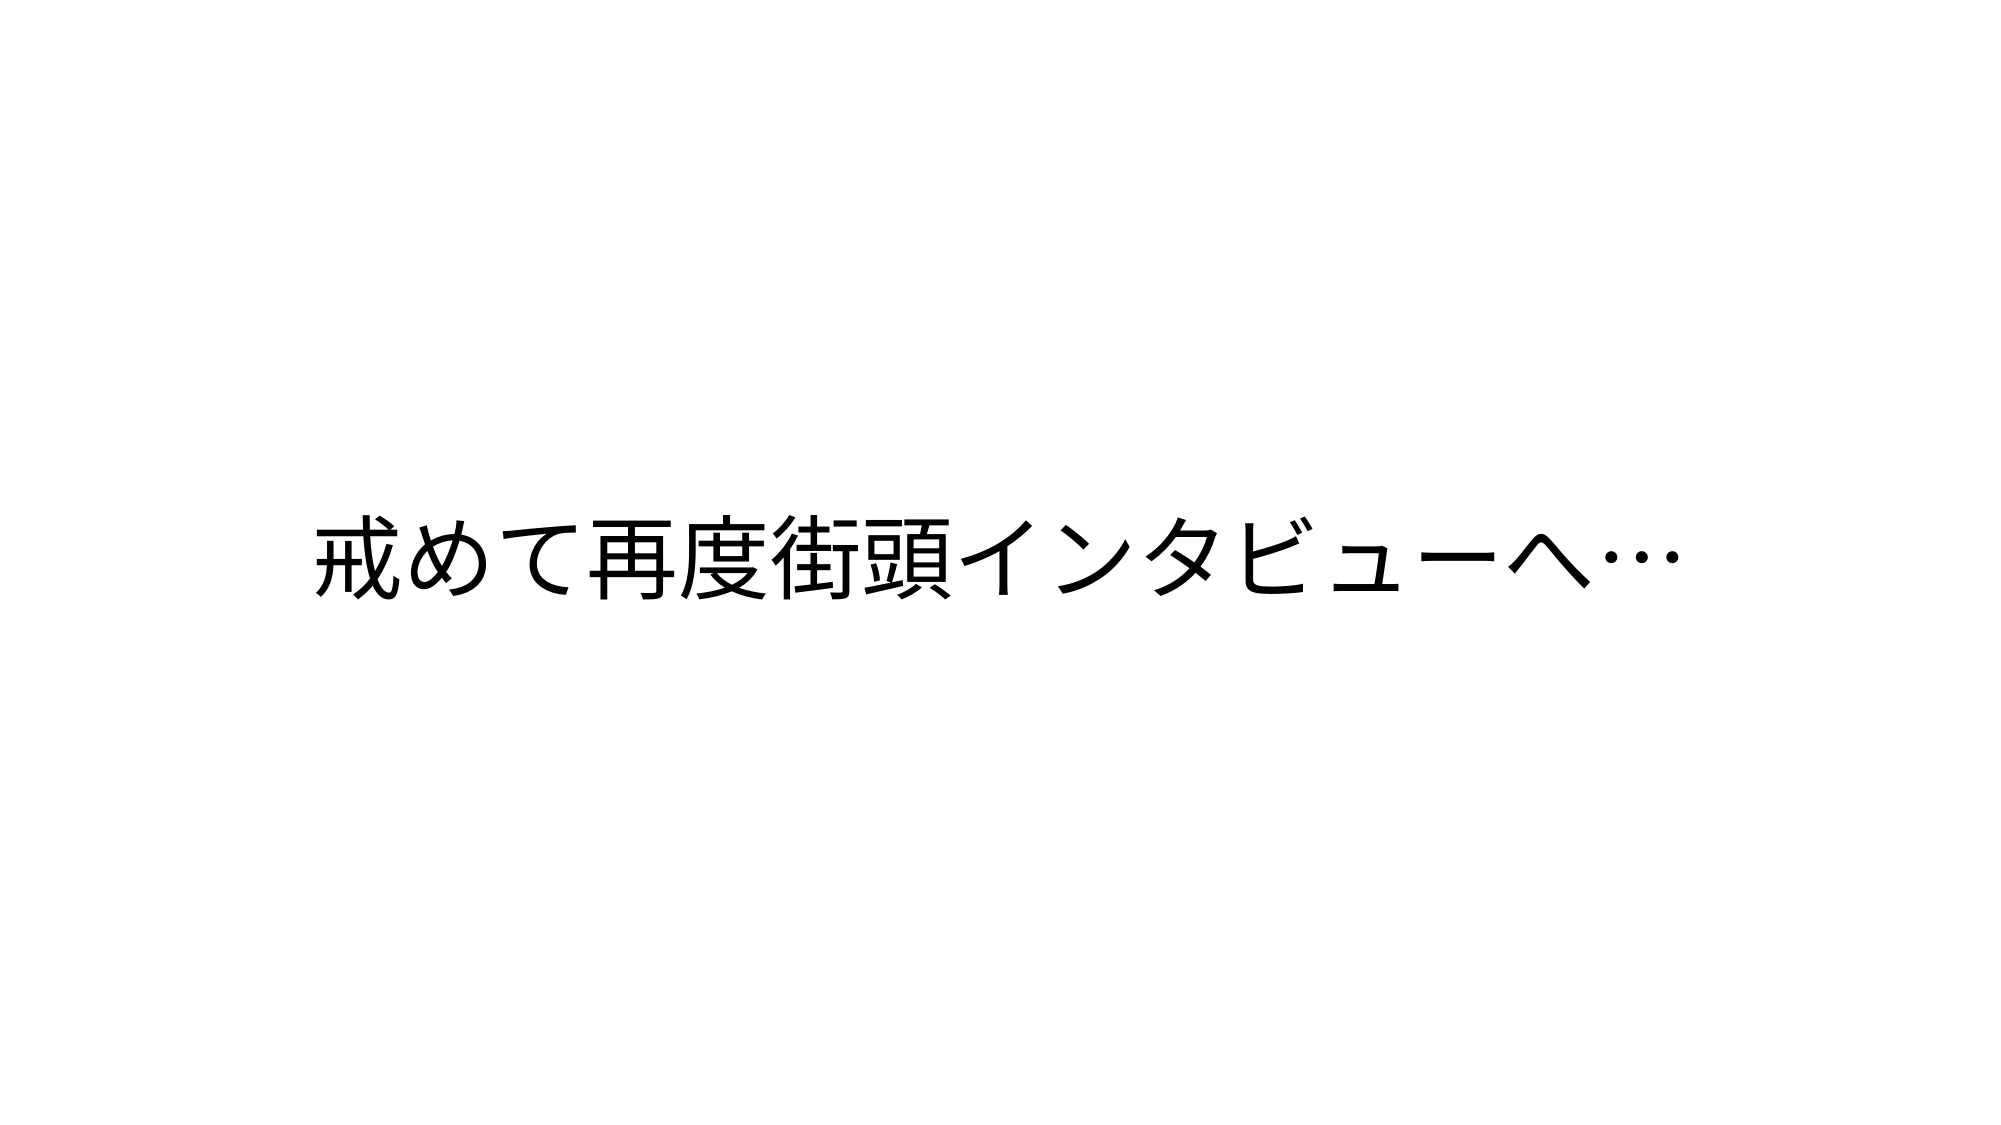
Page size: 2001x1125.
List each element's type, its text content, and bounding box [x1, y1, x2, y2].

title 戒めて再度街頭インタビューへ… [137, 453, 1863, 672]
